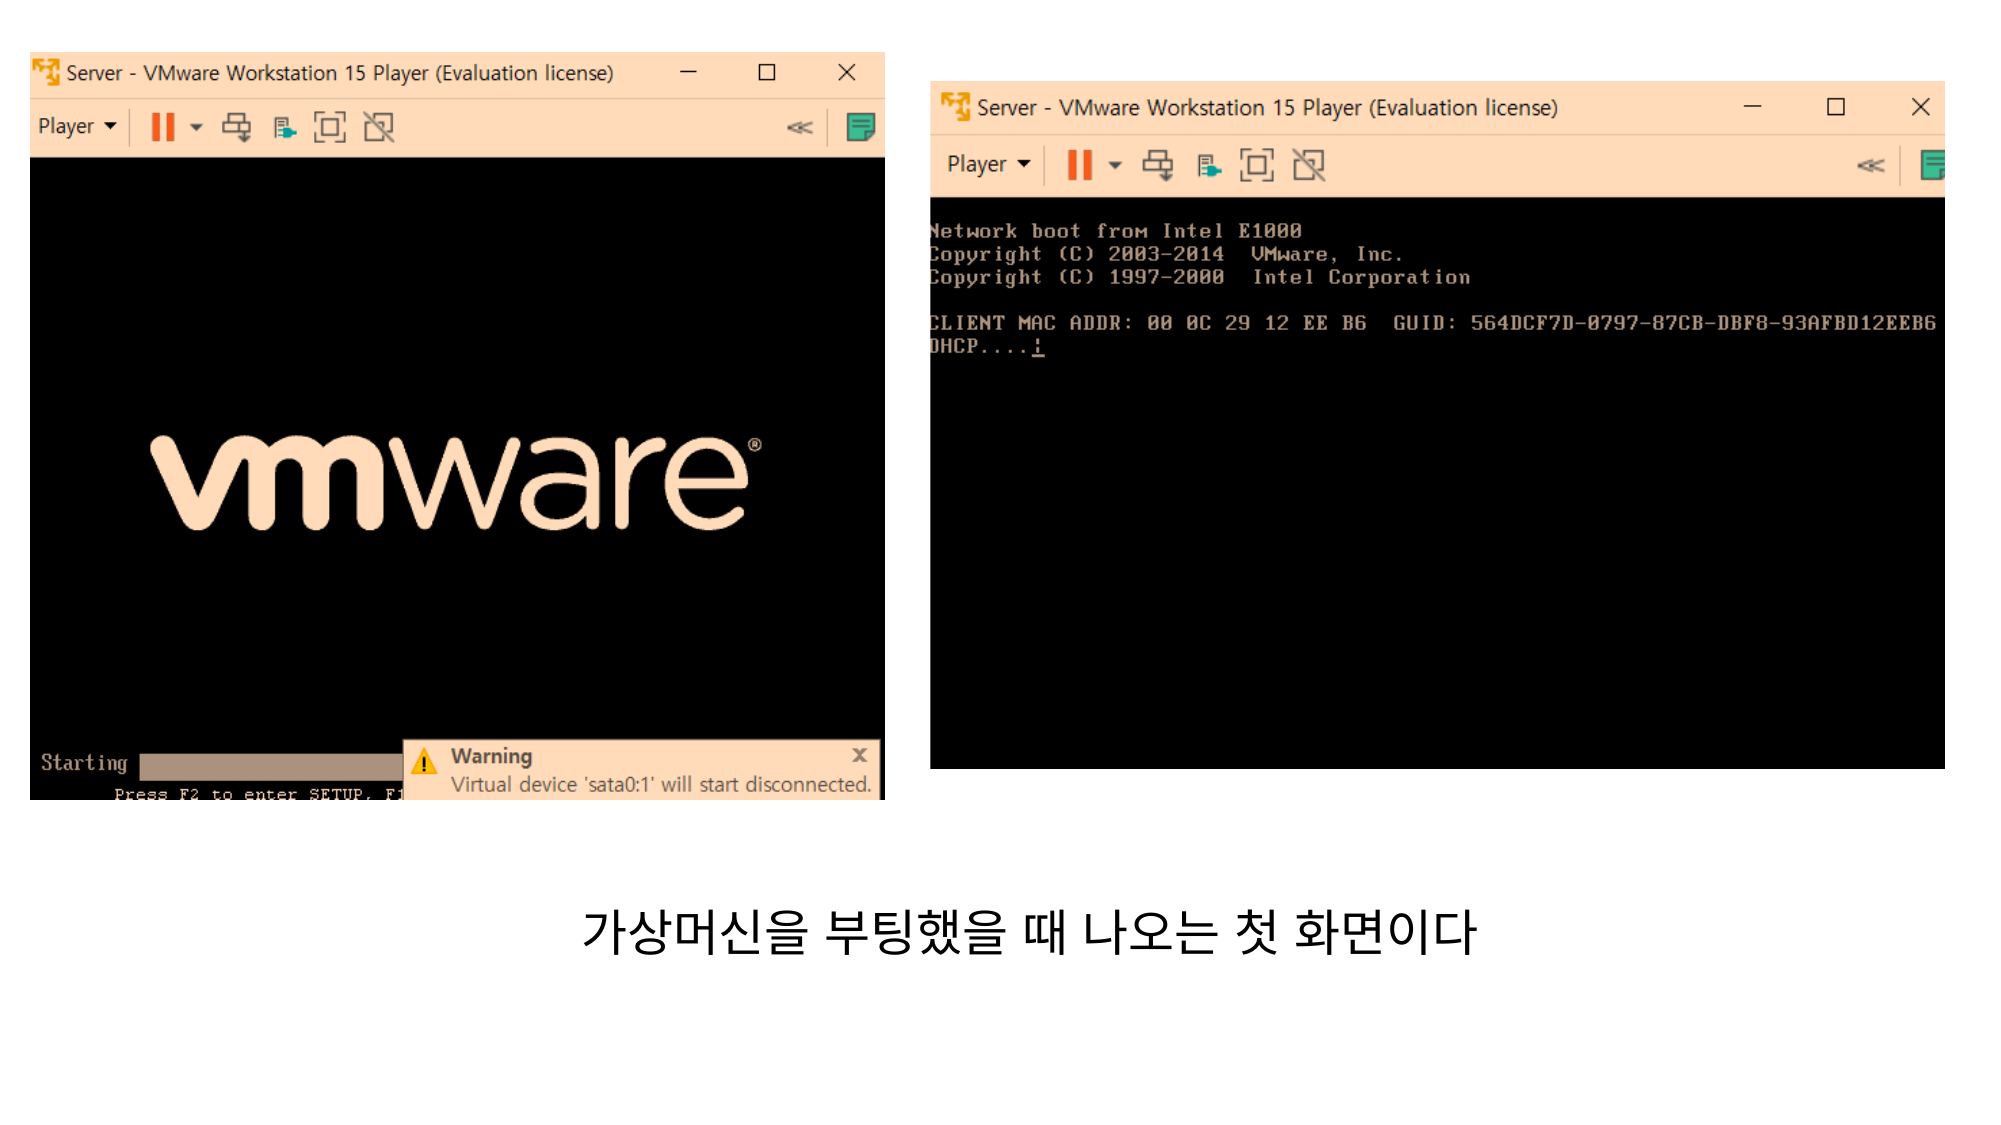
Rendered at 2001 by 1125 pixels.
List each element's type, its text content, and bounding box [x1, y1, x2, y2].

text_box 가상머신을 부팅했을 때 나오는 첫 화면이다 [566, 894, 1494, 970]
picture [30, 52, 885, 800]
picture [930, 81, 1945, 769]
